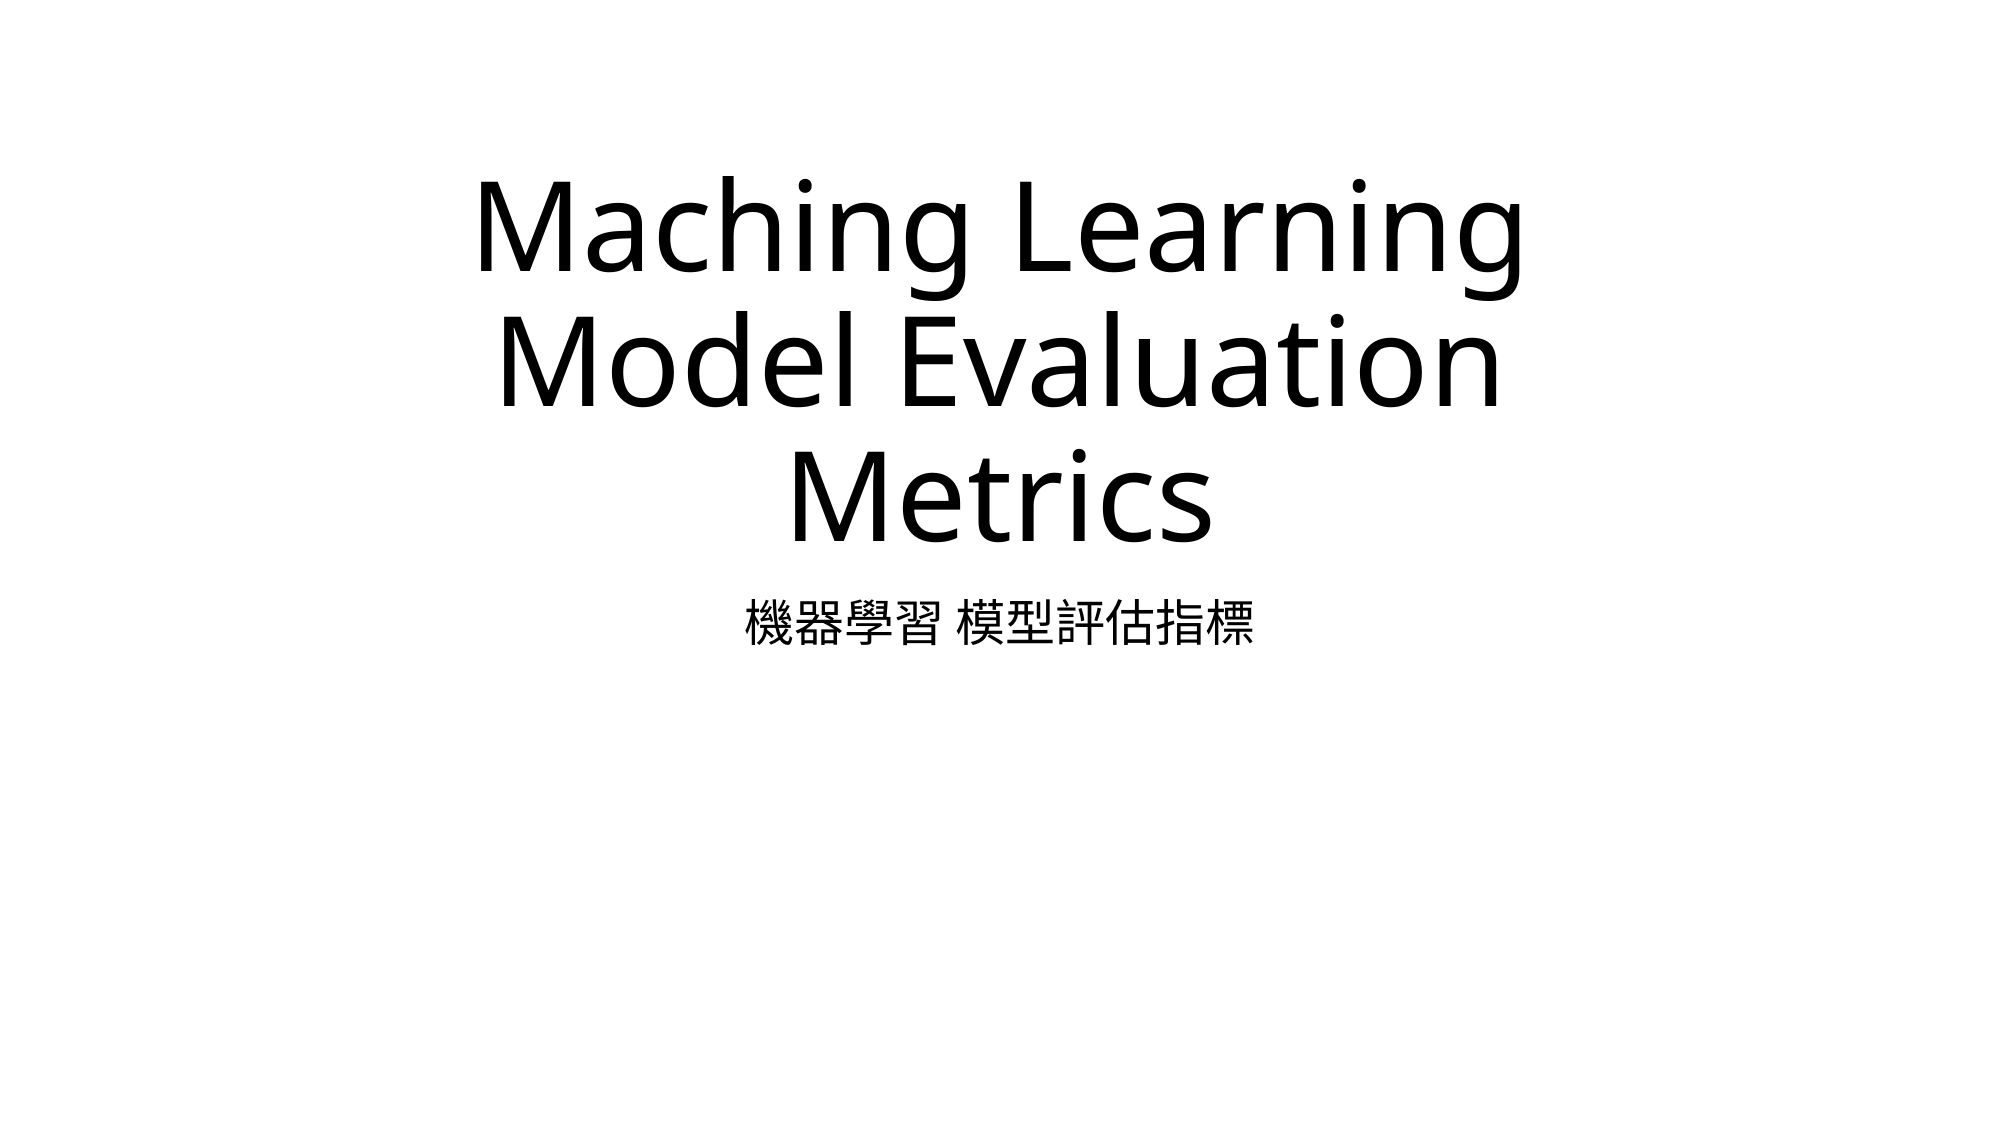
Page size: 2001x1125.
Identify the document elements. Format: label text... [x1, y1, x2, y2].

title Maching Learning Model Evaluation Metrics [249, 184, 1750, 576]
subtitle 機器學習 模型評估指標 [249, 590, 1750, 863]
